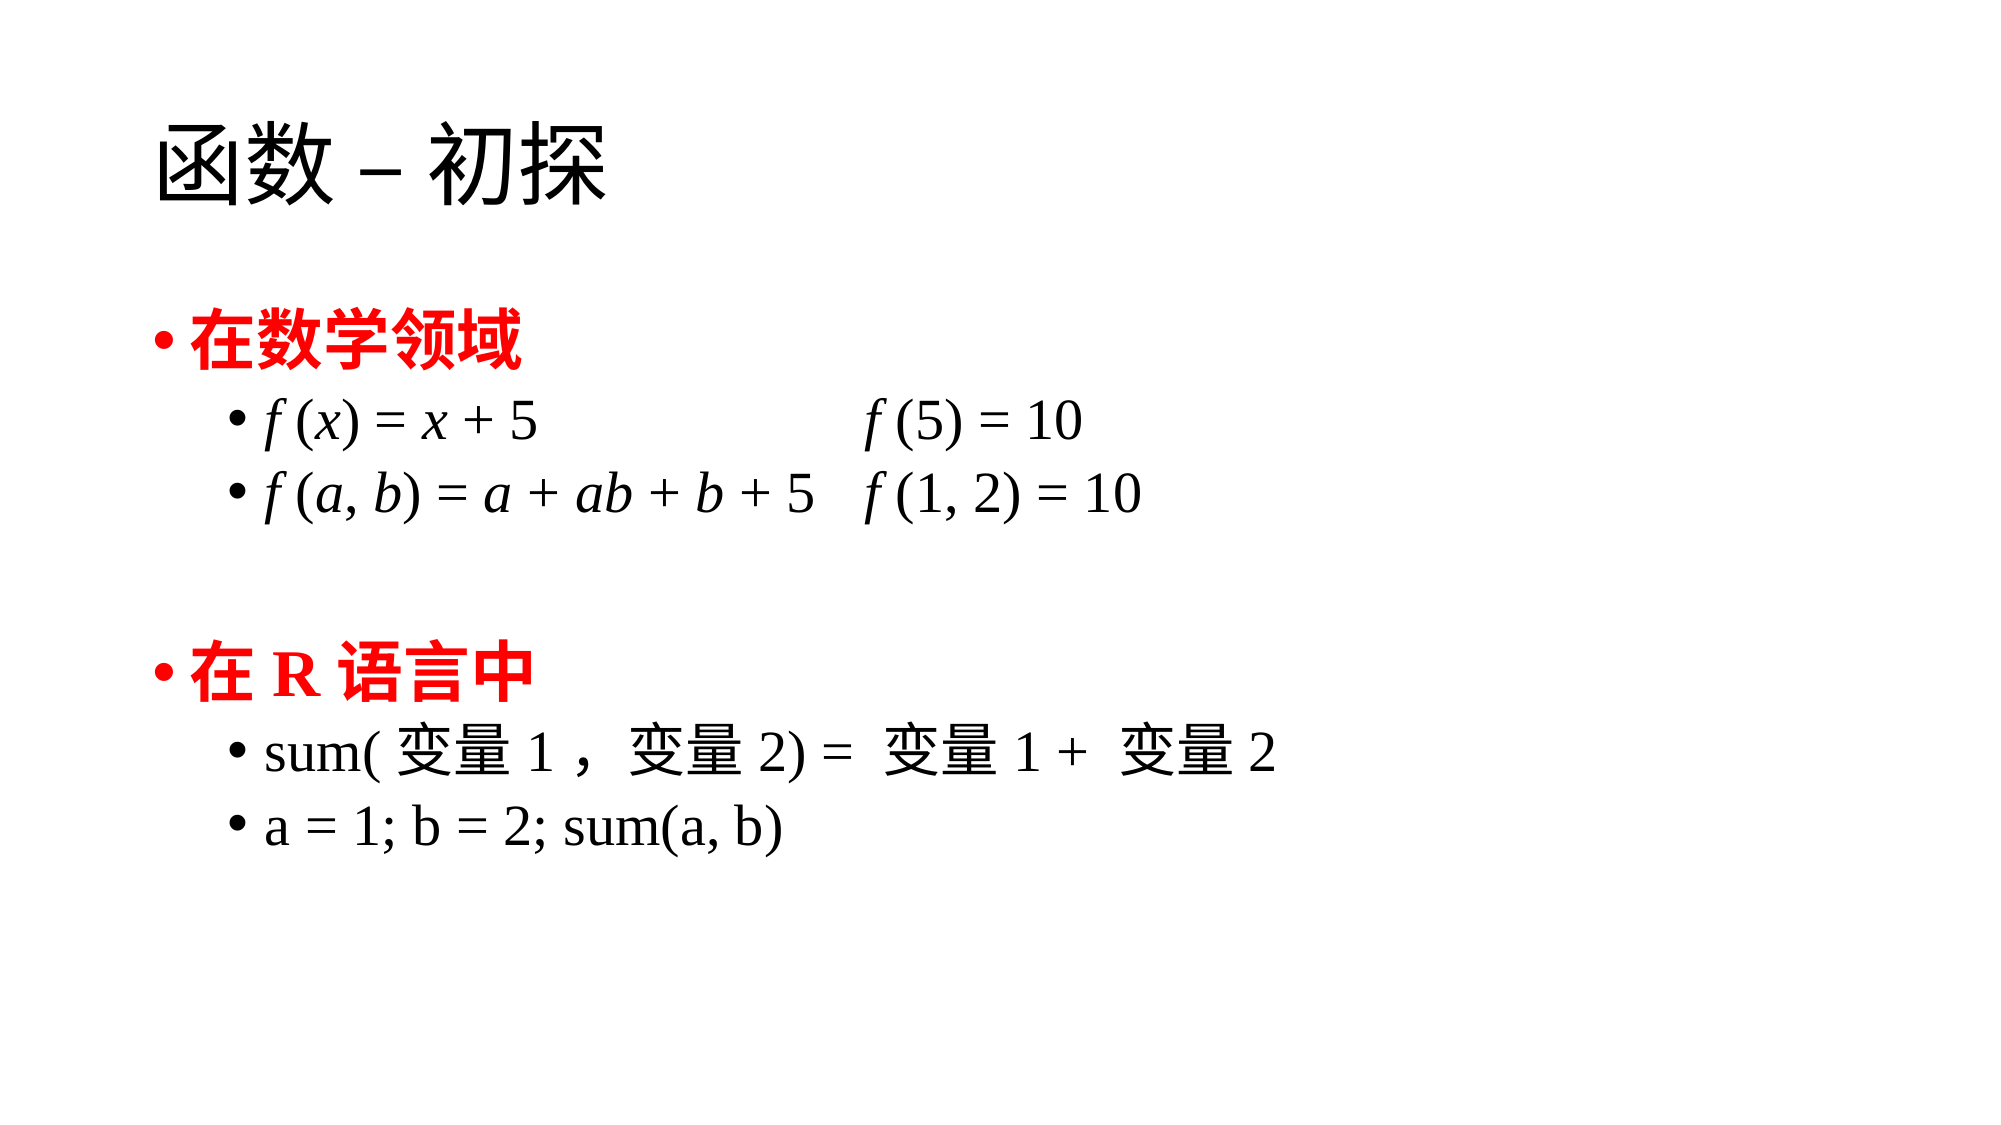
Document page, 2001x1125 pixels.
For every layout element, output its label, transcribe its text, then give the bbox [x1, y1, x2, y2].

title 函数 – 初探 [137, 59, 1863, 278]
list 在数学领域 f (x) = x + 5 f (5) = 10 f (a, b) = a + ab + b + 5 f (1, 2) = 10 在R语言中 sum(变量1，变量2) = 变量1 + 变量2 a = 1; b = 2; sum(a, b) [137, 299, 1863, 1014]
